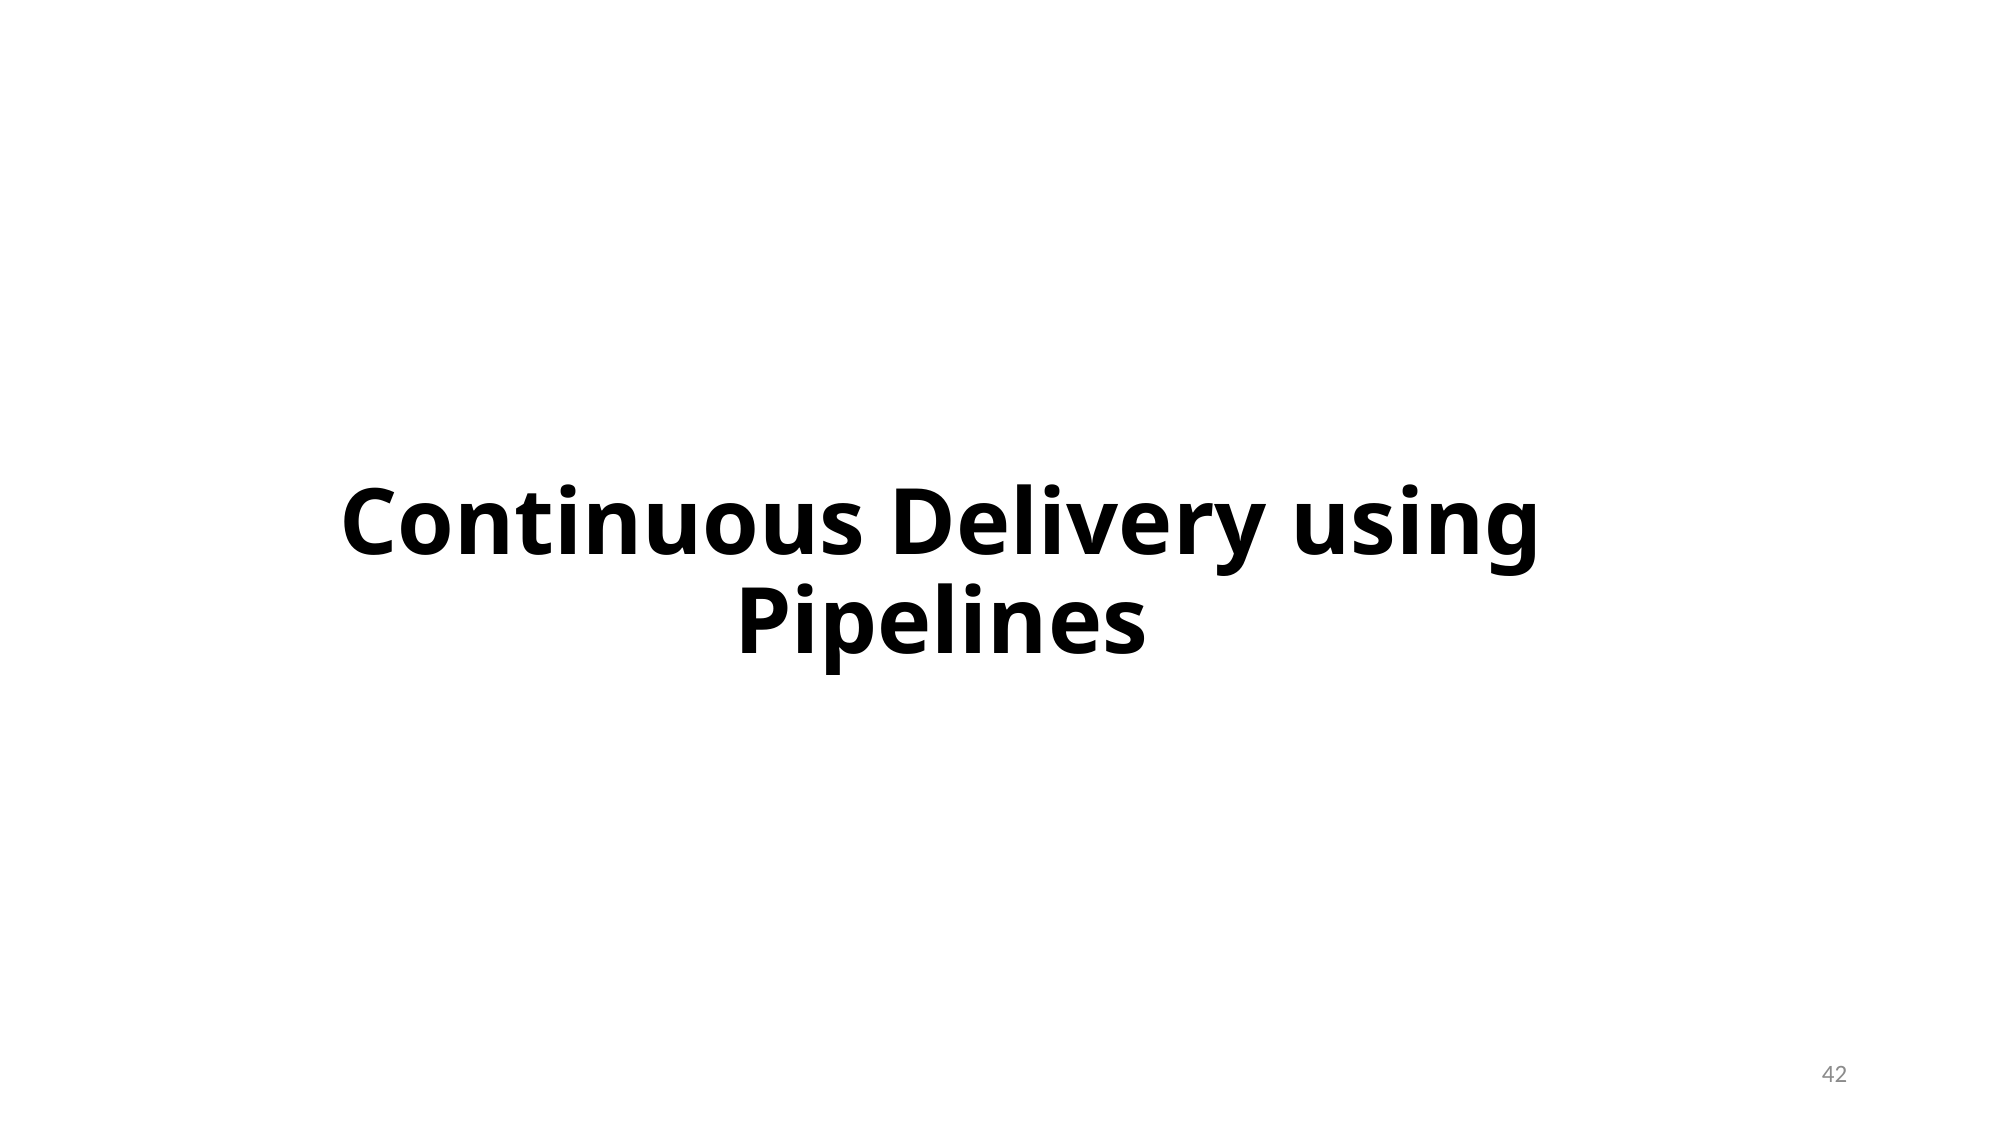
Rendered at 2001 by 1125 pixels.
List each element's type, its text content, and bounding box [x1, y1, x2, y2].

slide_number 42 [1412, 1042, 1863, 1103]
list Continuous Delivery using Pipelines [200, 96, 1683, 785]
